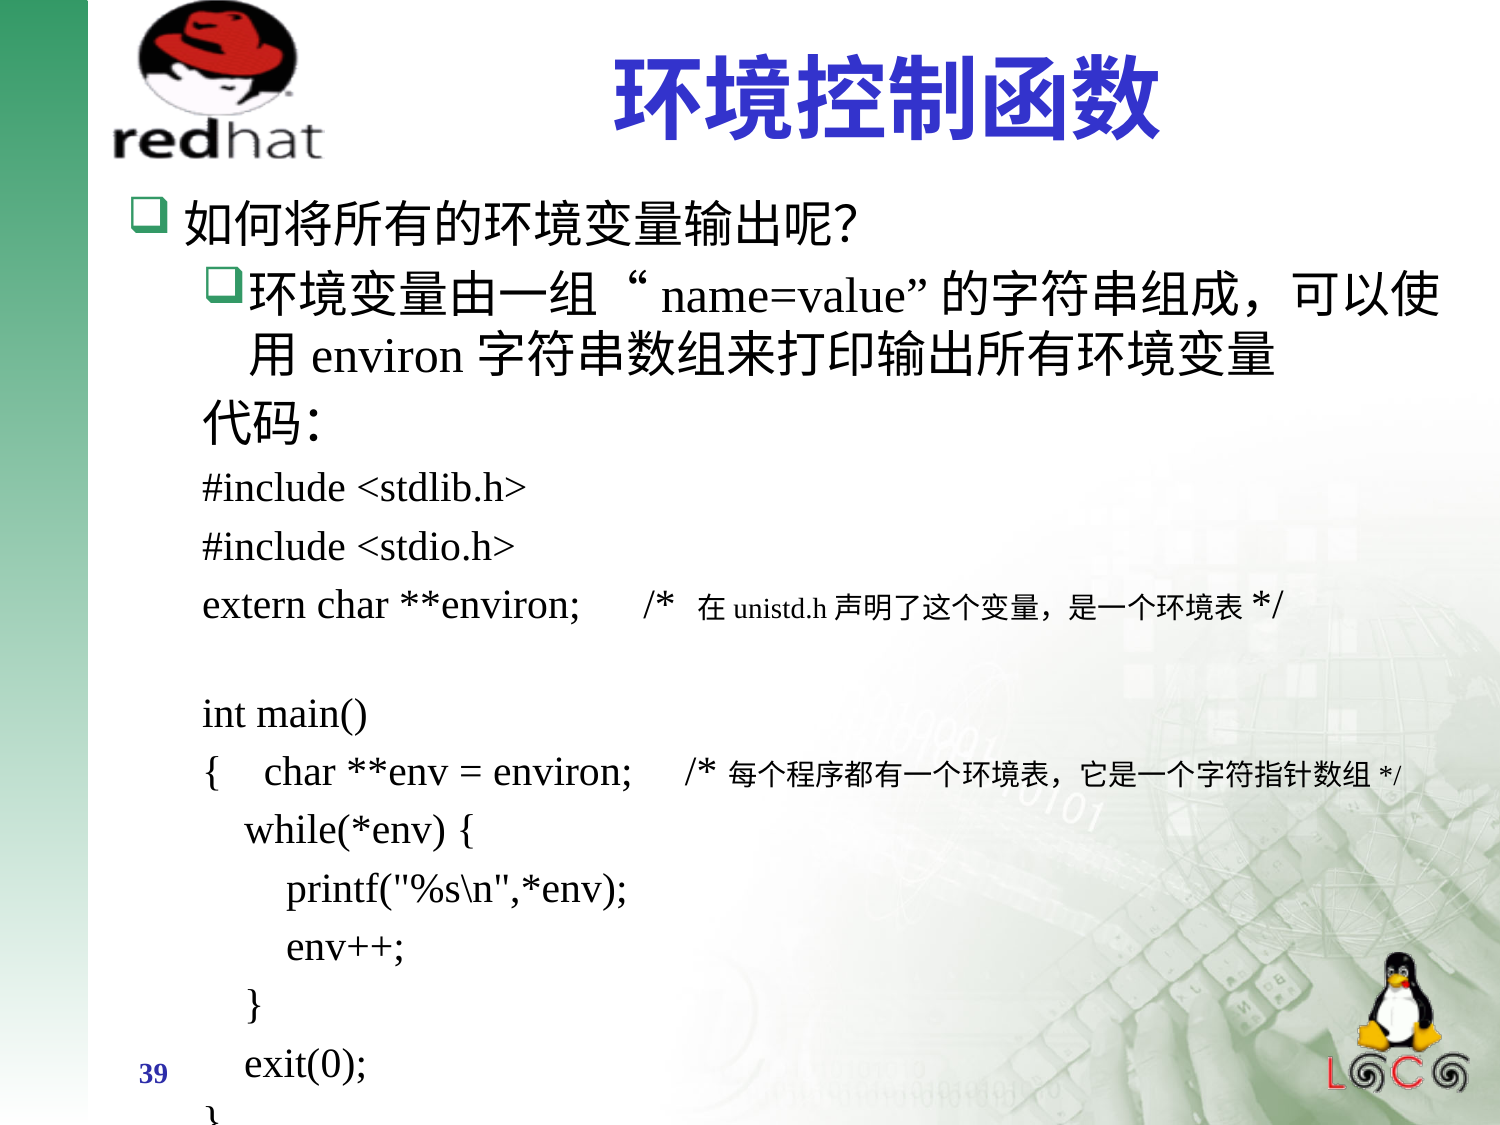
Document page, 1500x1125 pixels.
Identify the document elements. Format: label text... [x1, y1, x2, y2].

picture [112, 0, 325, 161]
picture [549, 365, 1500, 1125]
list 如何将所有的环境变量输出呢？ 环境变量由一组“name=value”的字符串组成，可以使用environ字符串数组来打印输出所有环境变量 代码： #include <stdlib.h> #include <stdio.h> extern char **environ; /* 在unistd.h声明了这个变量，是一个环境表*/ int main() { char **env = environ; /*每个程序都有一个环境表，它是一个字符指针数组*/ while(*env) { printf("%s\n",*env); env++; } exit(0); } [112, 184, 1463, 1047]
title 环境控制函数 [324, 31, 1451, 161]
slide_number 39 [123, 1046, 396, 1095]
